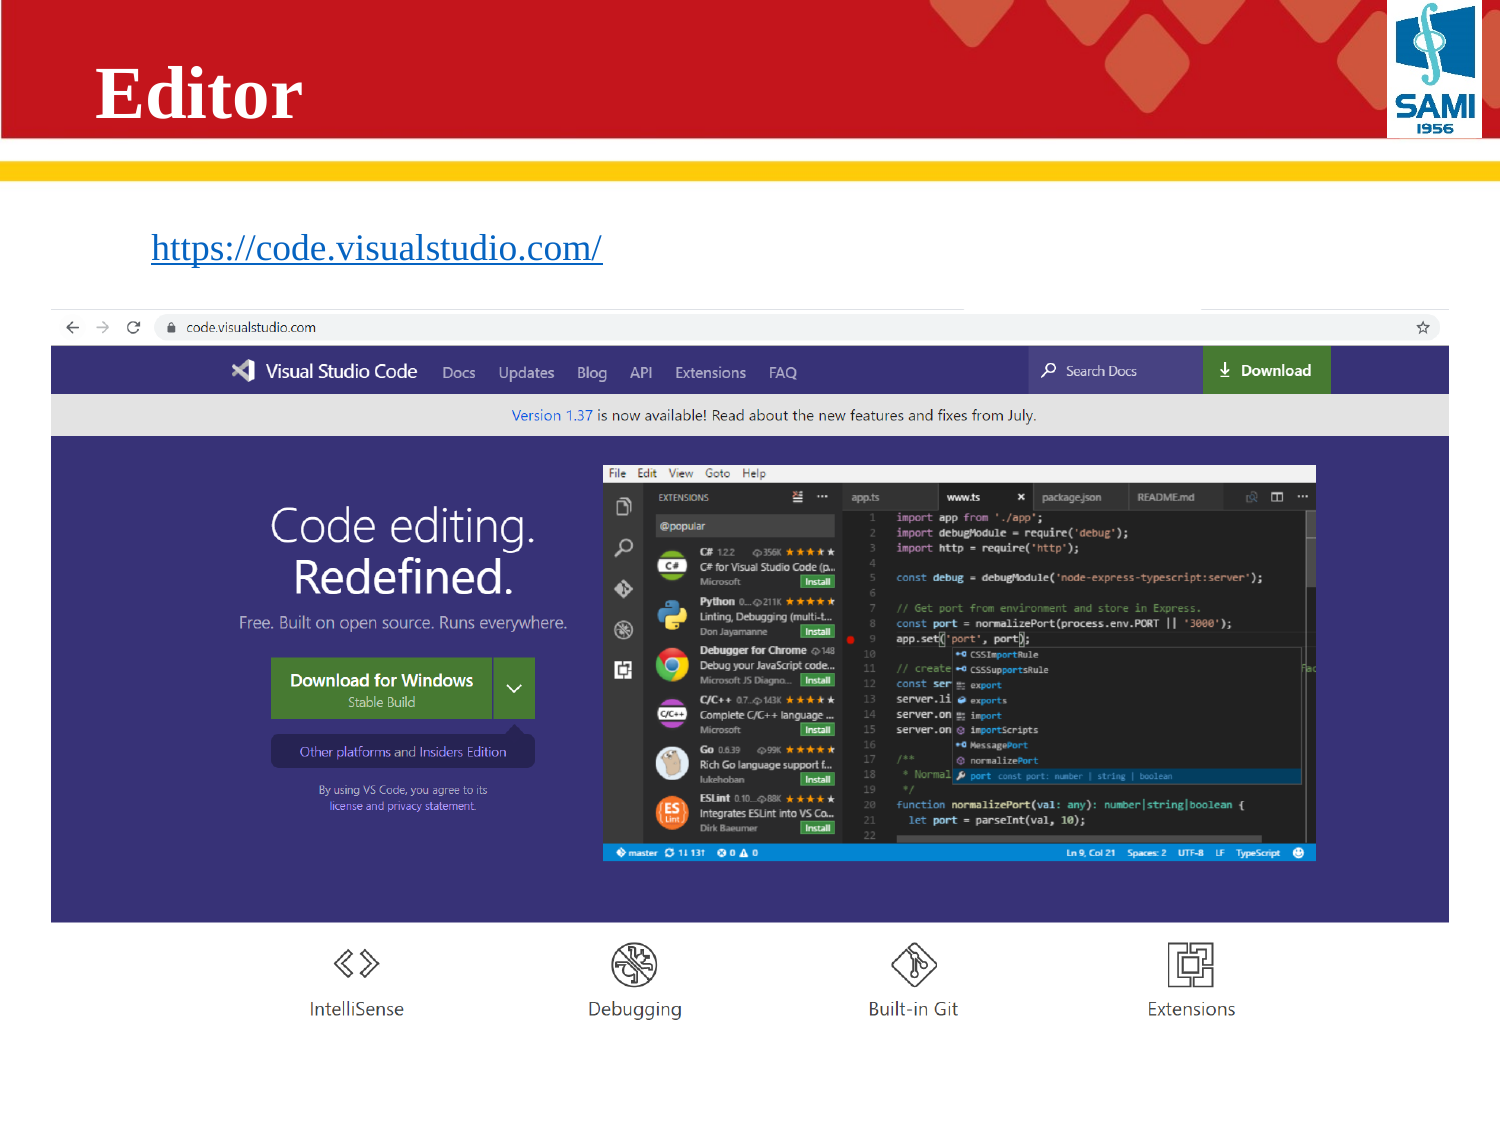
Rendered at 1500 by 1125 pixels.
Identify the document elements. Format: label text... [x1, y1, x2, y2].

picture [0, 0, 1500, 1125]
list https://code.visualstudio.com/ [80, 220, 1397, 309]
title Editor [80, 0, 1397, 204]
